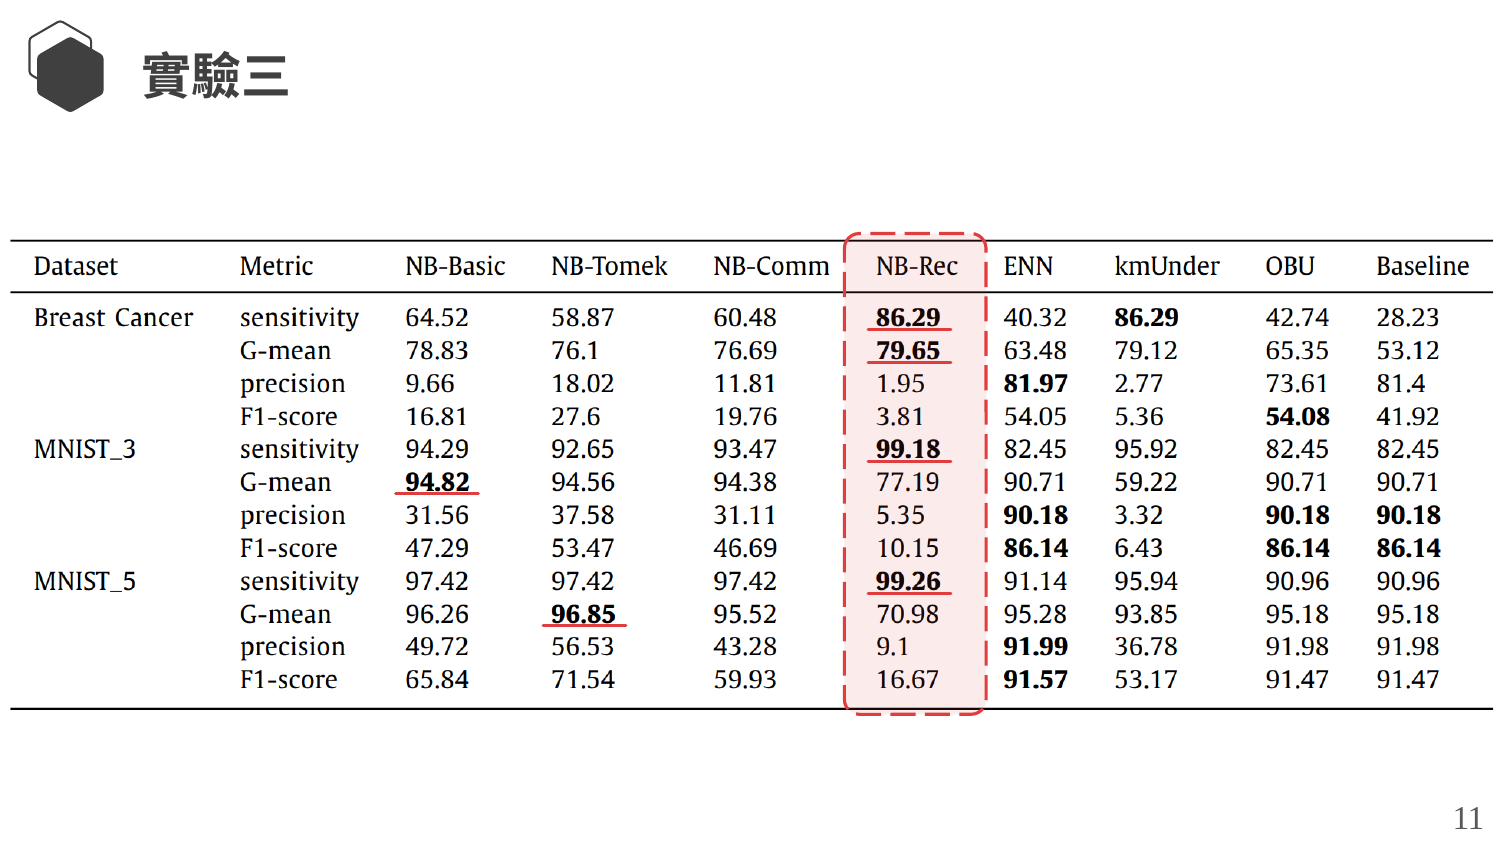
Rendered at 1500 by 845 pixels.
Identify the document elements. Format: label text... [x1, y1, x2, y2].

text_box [29, 21, 104, 113]
text_box 實驗三 [129, 38, 491, 110]
picture [0, 232, 1500, 714]
text_box 11 [1437, 788, 1500, 844]
